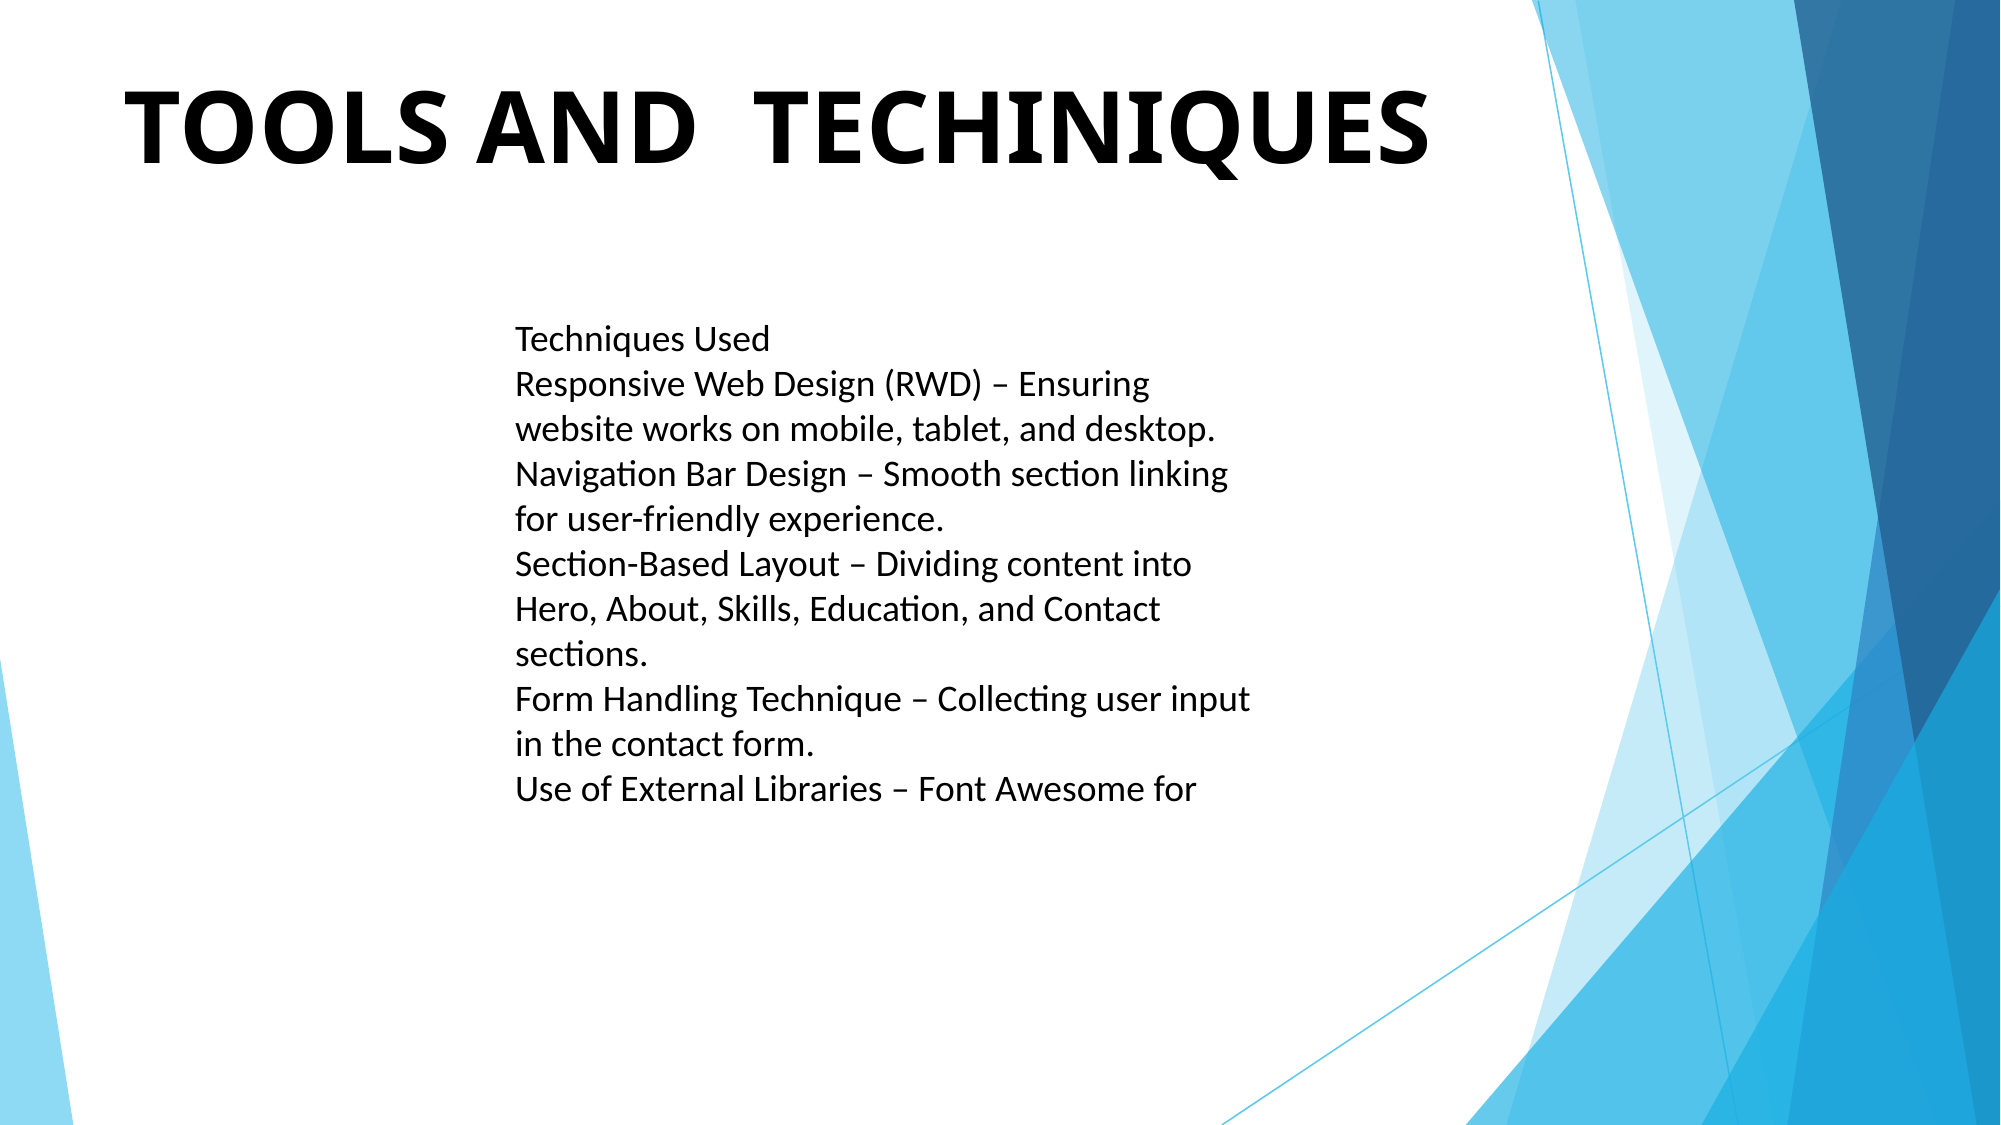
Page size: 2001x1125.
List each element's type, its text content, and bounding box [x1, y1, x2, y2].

title TOOLS AND TECHINIQUES [123, 63, 1877, 185]
text_box Techniques Used Responsive Web Design (RWD) – Ensuring website works on mobile, tablet, and desktop. Navigation Bar Design – Smooth section linking for user-friendly experience. Section-Based Layout – Dividing content into Hero, About, Skills, Education, and Contact sections. Form Handling Technique – Collecting user input in the contact form. Use of External Libraries – Font Awesome for [500, 306, 1501, 817]
